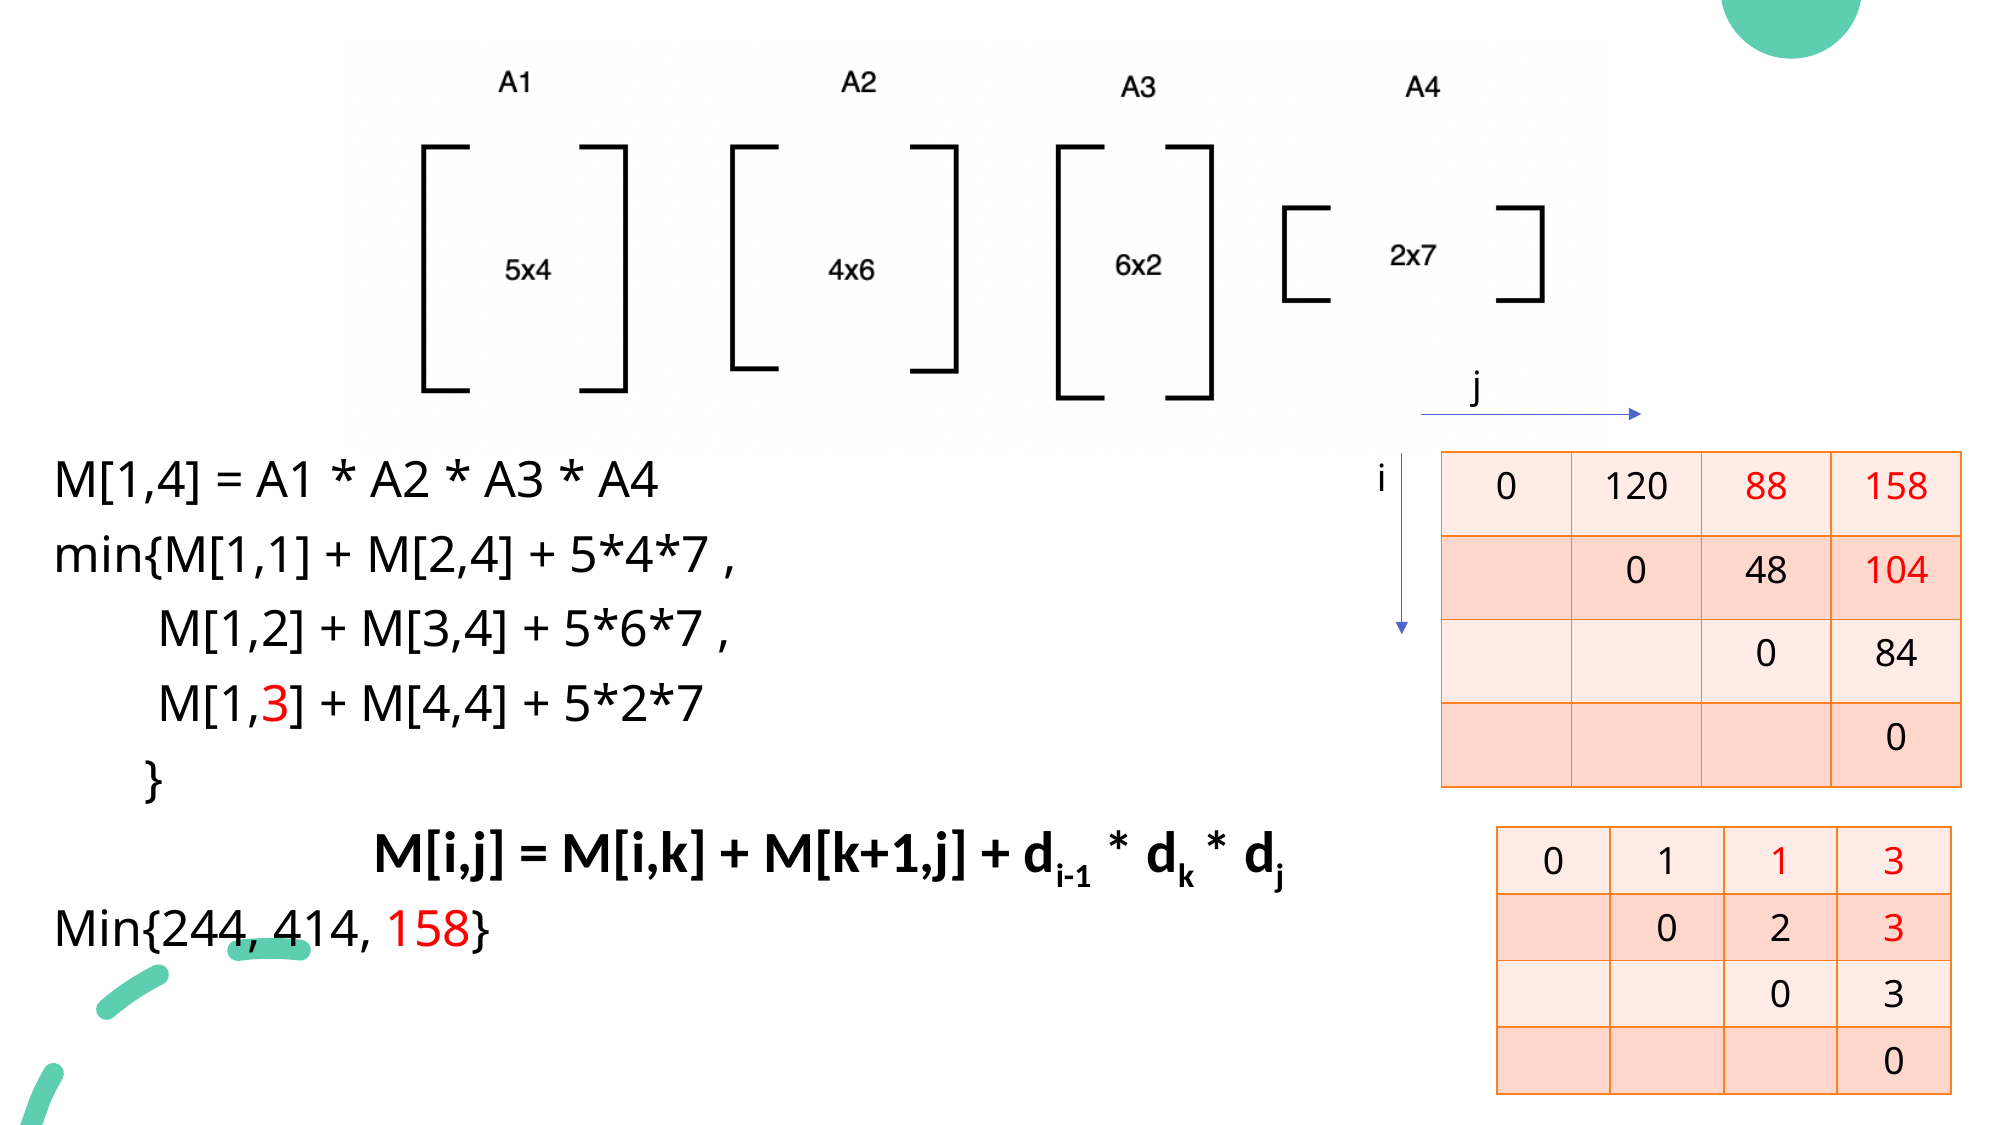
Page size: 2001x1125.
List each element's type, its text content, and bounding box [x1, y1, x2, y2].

table_header 3 [1838, 828, 1950, 893]
table_header 0 [1498, 828, 1609, 893]
table_cell 0 [1572, 537, 1701, 619]
table_cell [1572, 620, 1701, 702]
table_cell [1442, 704, 1571, 786]
table_header 88 [1702, 453, 1830, 535]
text_box i [1362, 453, 1401, 507]
table_cell 0 [1725, 961, 1836, 1026]
table_cell [1725, 1028, 1836, 1093]
table_cell [1702, 704, 1830, 786]
table_cell 0 [1832, 704, 1960, 786]
table_cell [1498, 961, 1609, 1026]
table_cell [1572, 704, 1701, 786]
table_cell 104 [1832, 537, 1960, 619]
table_header 1 [1611, 828, 1723, 893]
table_cell 0 [1702, 620, 1830, 702]
table_header 0 [1442, 453, 1571, 535]
table_cell [1611, 1028, 1723, 1093]
table_cell 48 [1702, 537, 1830, 619]
table_cell [1442, 620, 1571, 702]
table_cell 0 [1838, 1028, 1950, 1093]
table_cell 3 [1838, 895, 1950, 960]
table_cell [1498, 895, 1609, 960]
table_header 1 [1725, 828, 1836, 893]
text_box M[1,4] = A1 * A2 * A3 * A4 min{M[1,1] + M[2,4] + 5*4*7 , M[1,2] + M[3,4] + 5*6*7 , M[1,3] + M[4,4] + 5*2*7 } Min{244, 414, 158} [38, 446, 1323, 1080]
table_header 158 [1832, 453, 1960, 535]
table_cell 0 [1611, 895, 1723, 960]
table_cell [1498, 1028, 1609, 1093]
table_header 120 [1572, 453, 1701, 535]
table_cell 84 [1832, 620, 1960, 702]
table_cell [1611, 961, 1723, 1026]
table_cell 3 [1838, 961, 1950, 1026]
table_cell [1442, 537, 1571, 619]
table_cell 2 [1725, 895, 1836, 960]
text_box M[i,j] = M[i,k] + M[k+1,j] + di-1 * dk * dj [358, 808, 1642, 1125]
picture [346, 41, 1608, 453]
